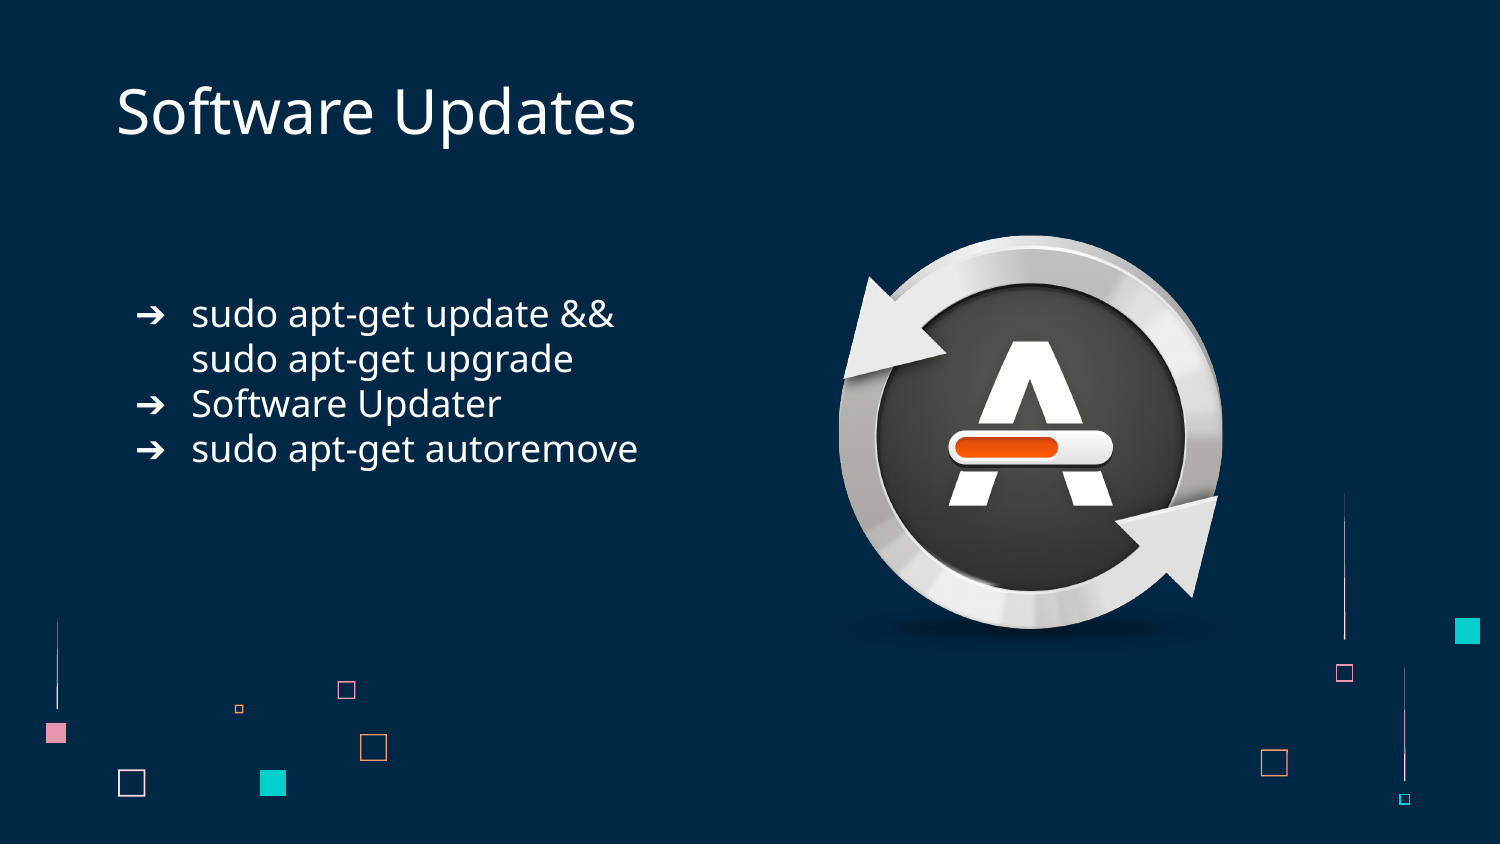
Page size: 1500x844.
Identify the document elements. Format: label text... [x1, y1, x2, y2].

title Software Updates [101, 67, 1194, 163]
list sudo apt-get update && sudo apt-get upgrade Software Updater sudo apt-get autoremove [101, 275, 682, 619]
picture [811, 217, 1250, 657]
